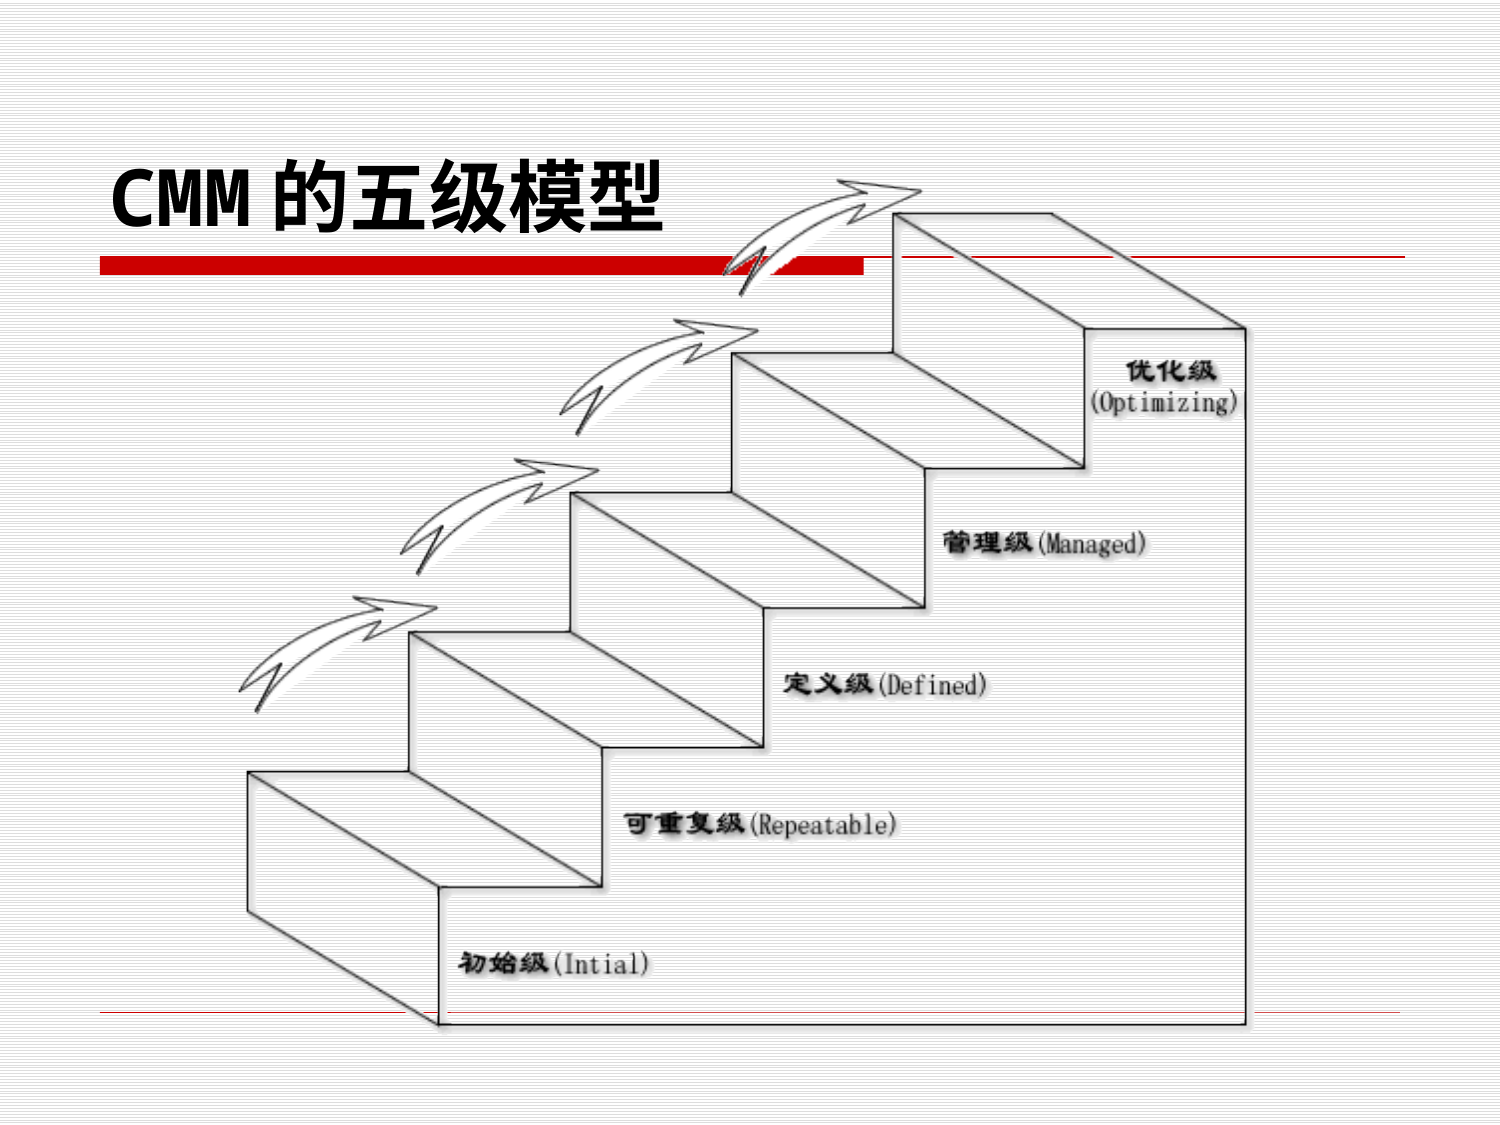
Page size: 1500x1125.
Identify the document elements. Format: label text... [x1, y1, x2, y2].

picture [185, 119, 1261, 1044]
title CMM的五级模型 [94, 50, 1407, 250]
